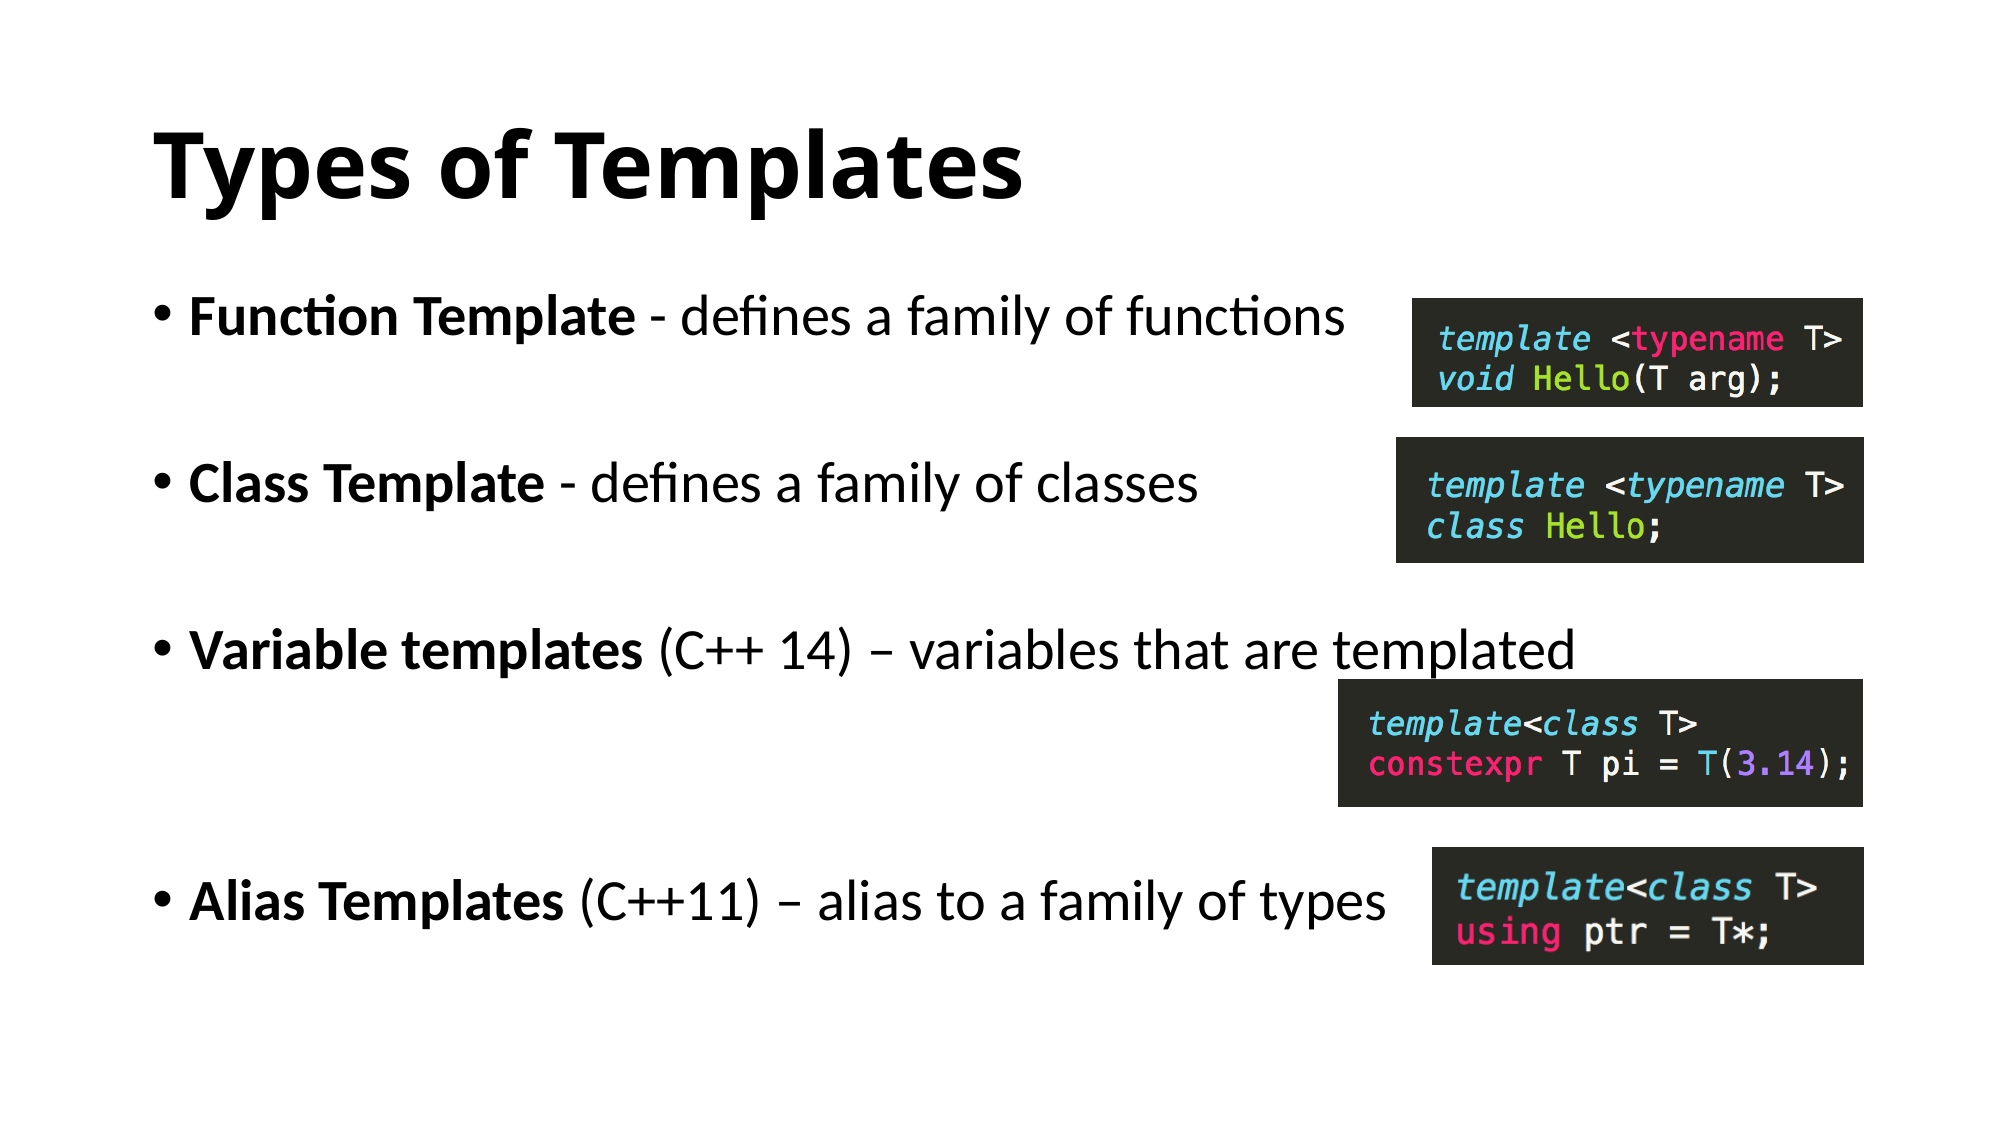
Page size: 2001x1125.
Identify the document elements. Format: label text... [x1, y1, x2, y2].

picture [1396, 437, 1864, 563]
picture [1338, 679, 1863, 807]
title Types of Templates [137, 59, 1863, 277]
picture [1432, 847, 1864, 965]
list Function Template - defines a family of functions Class Template - defines a family of classes Variable templates (C++ 14) – variables that are templated Alias Templates (C++11) – alias to a family of types [137, 277, 1863, 1014]
picture [1412, 298, 1863, 407]
